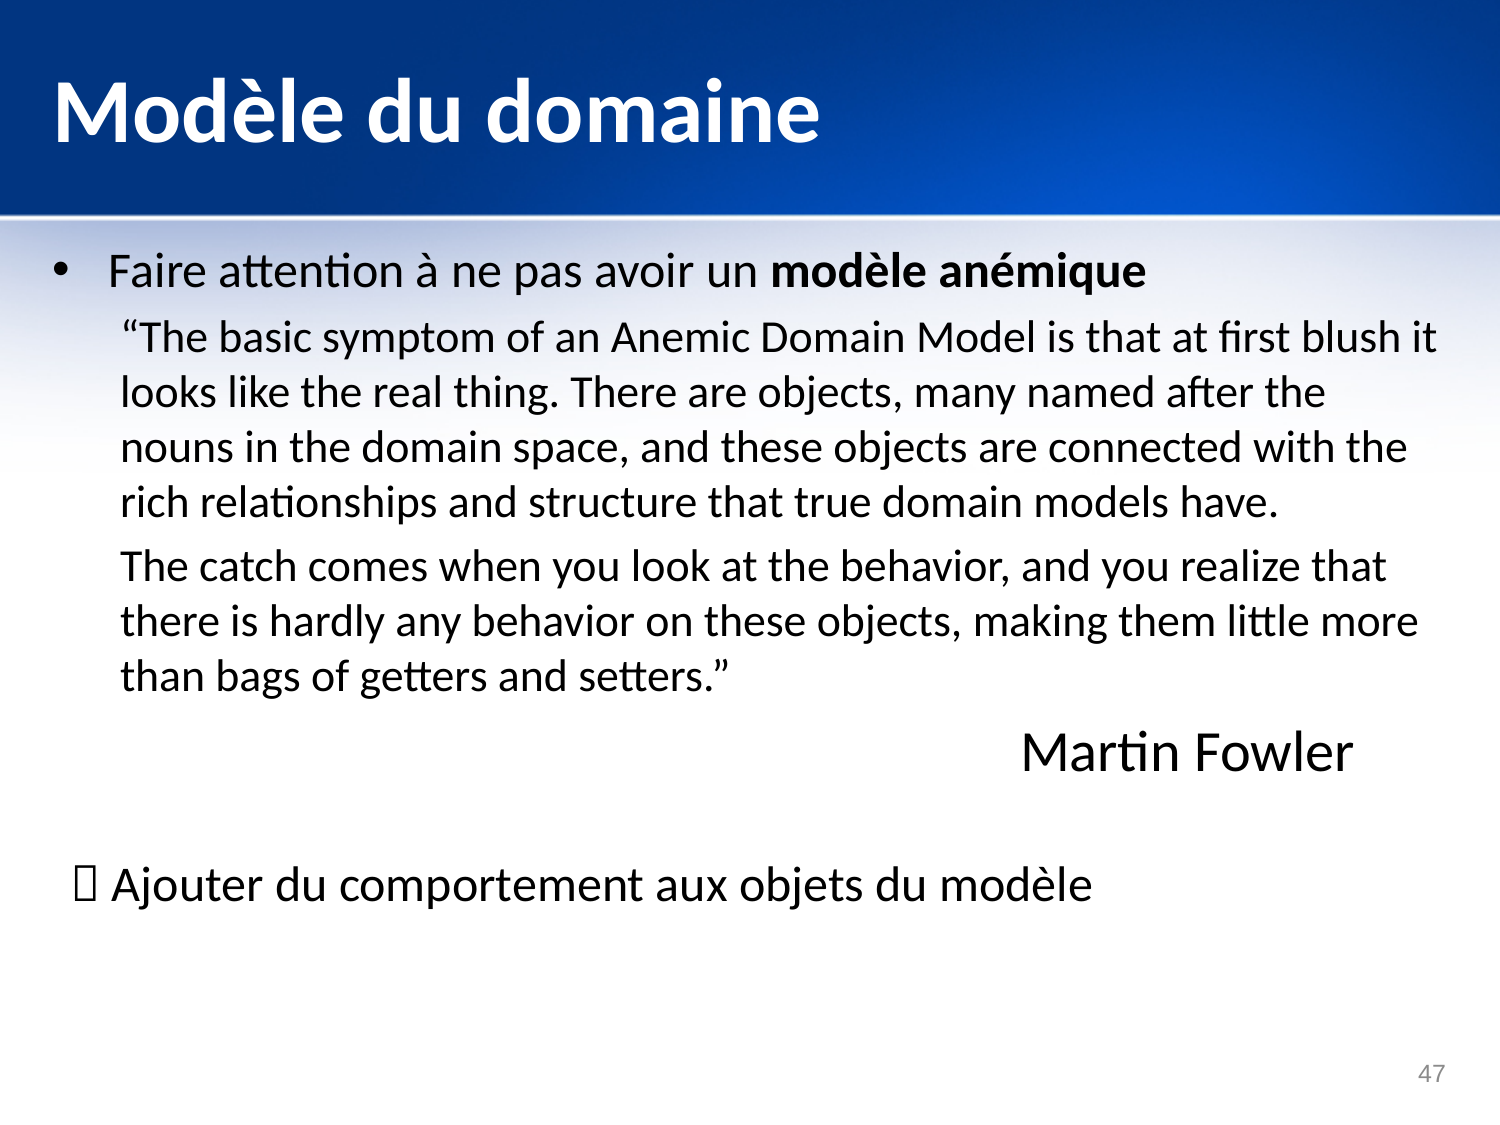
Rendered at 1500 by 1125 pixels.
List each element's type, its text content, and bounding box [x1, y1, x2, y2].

title Modèle du domaine [37, 12, 1225, 200]
slide_number 47 [1111, 1042, 1462, 1103]
picture [0, 0, 1500, 1125]
list Faire attention à ne pas avoir un modèle anémique “The basic symptom of an Anemic Domain Model is that at first blush it looks like the real thing. There are objects, many named after the nouns in the domain space, and these objects are connected with the rich relationships and structure that true domain models have. The catch comes when you look at the behavior, and you realize that there is hardly any behavior on these objects, making them little more than bags of getters and setters.” Martin Fowler  Ajouter du comportement aux objets du modèle [37, 230, 1463, 994]
